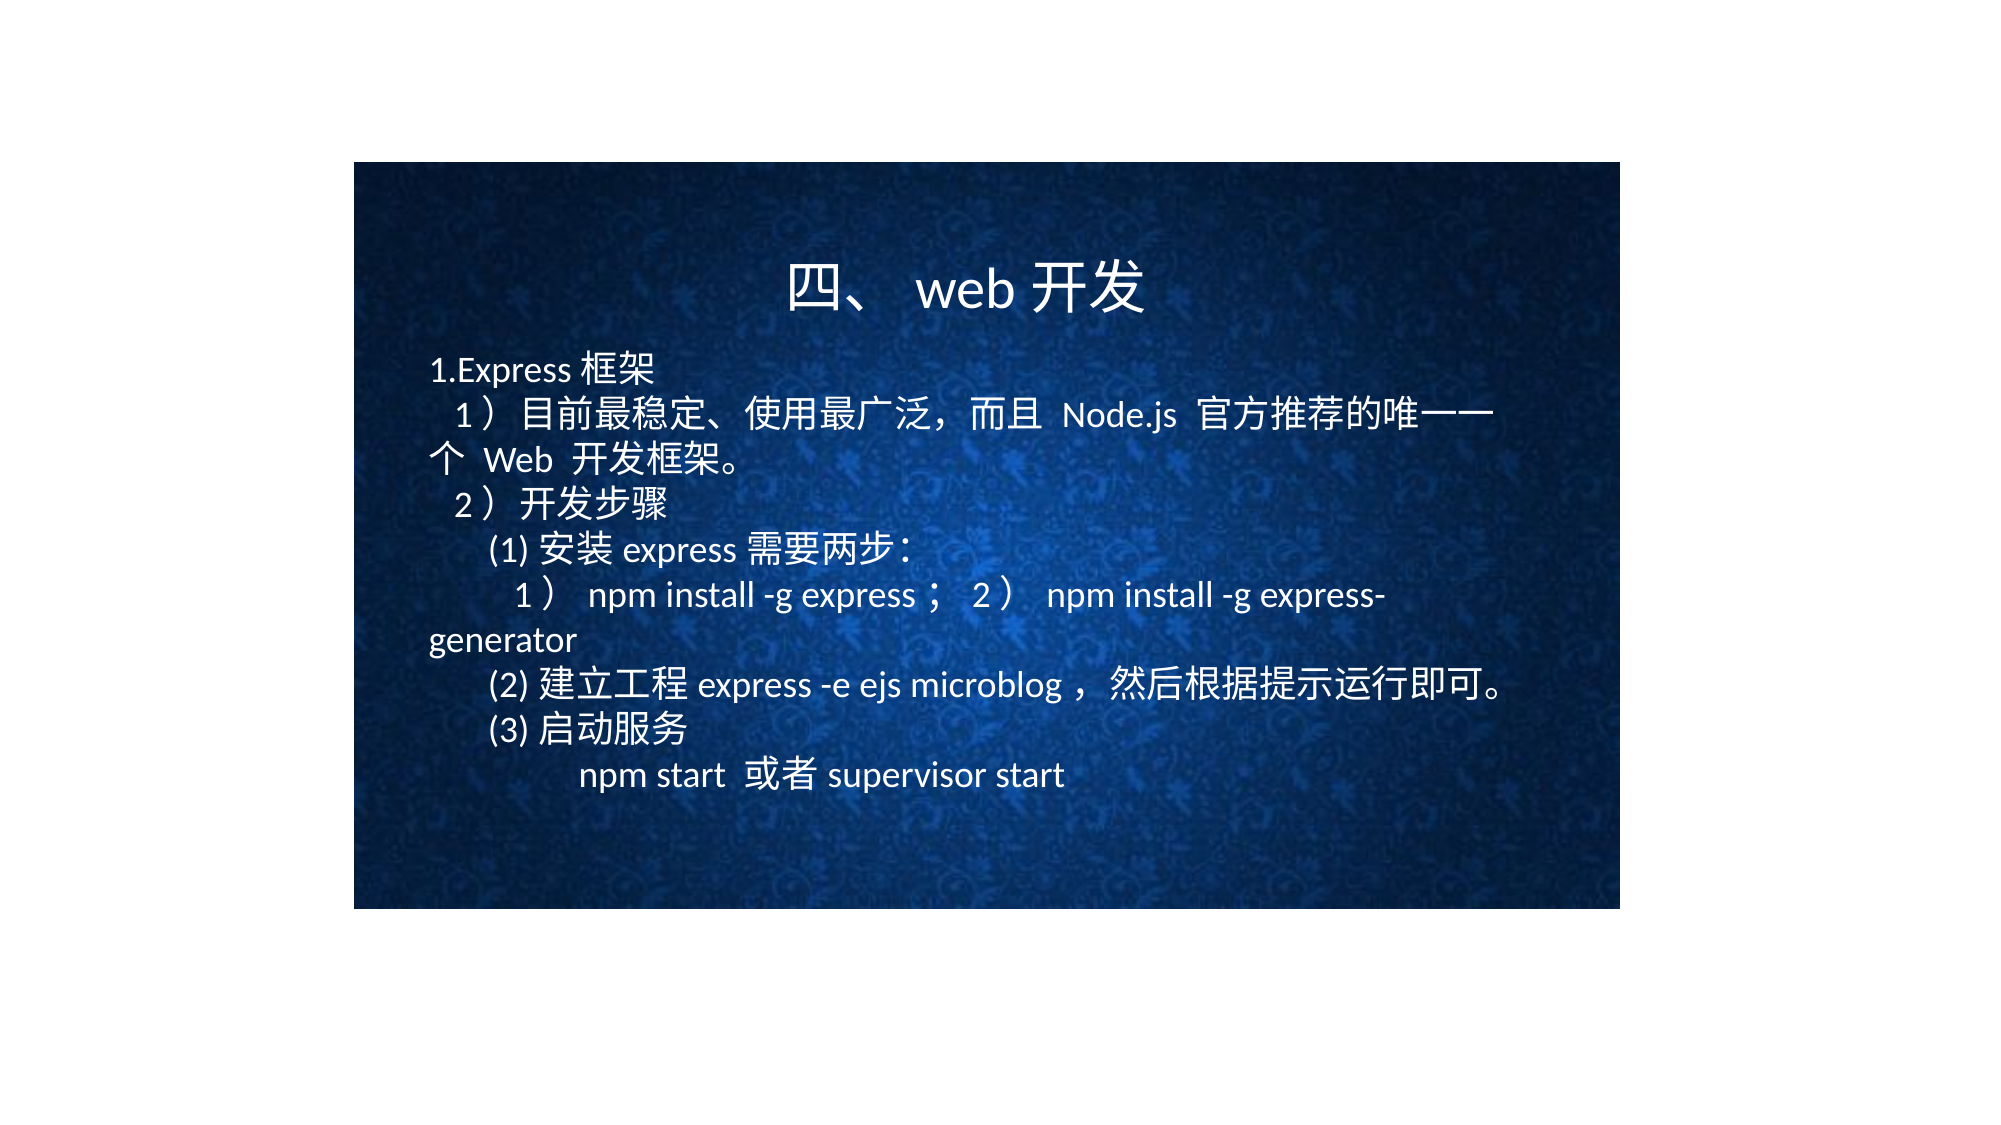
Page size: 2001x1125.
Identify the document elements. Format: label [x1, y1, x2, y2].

picture [354, 162, 1620, 909]
